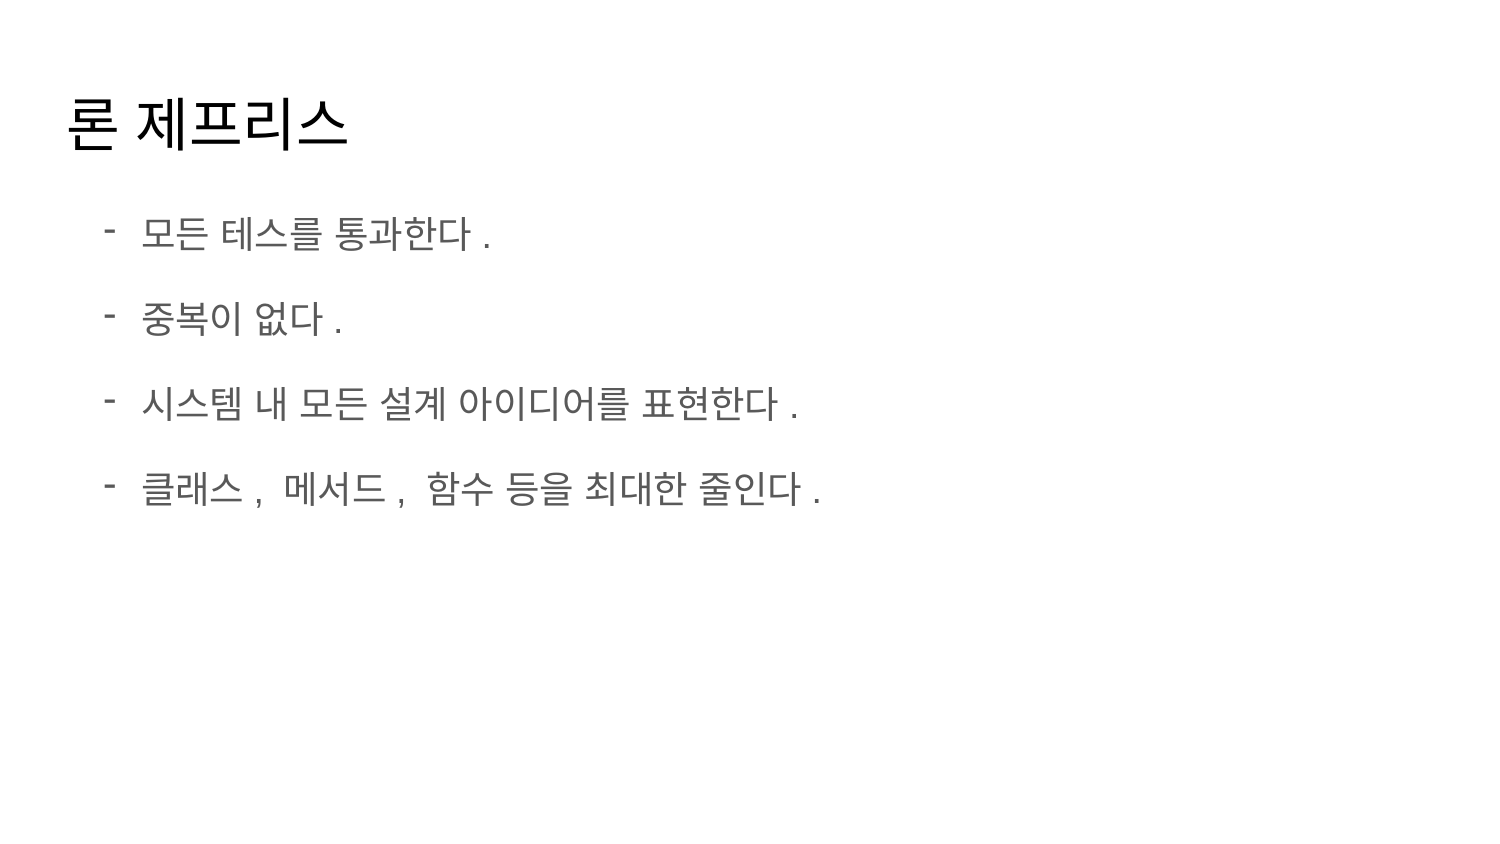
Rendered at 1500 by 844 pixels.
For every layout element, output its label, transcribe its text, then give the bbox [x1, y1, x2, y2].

title 론 제프리스 [51, 72, 1449, 167]
list 모든 테스를 통과한다. 중복이 없다. 시스템 내 모든 설계 아이디어를 표현한다. 클래스, 메서드, 함수 등을 최대한 줄인다. [51, 189, 1449, 750]
